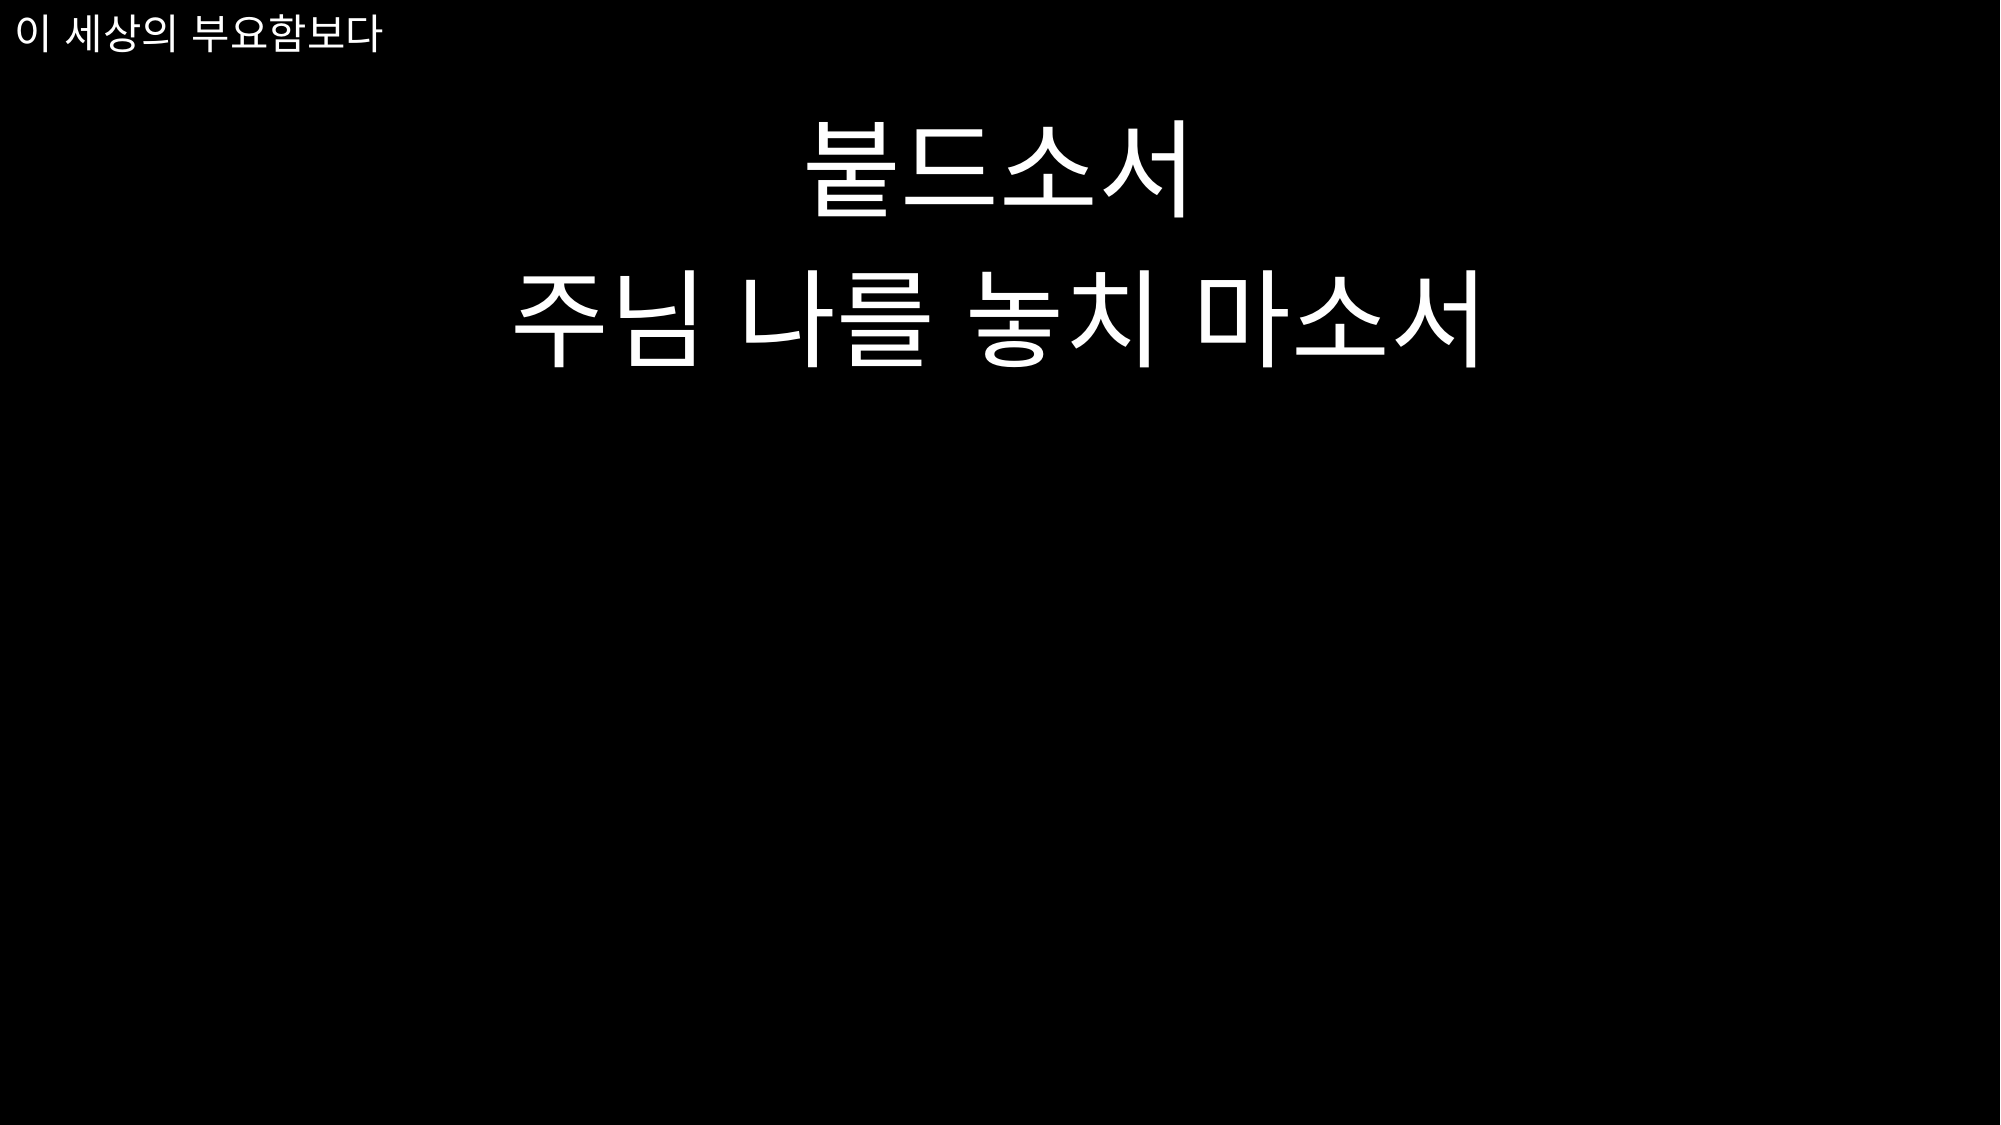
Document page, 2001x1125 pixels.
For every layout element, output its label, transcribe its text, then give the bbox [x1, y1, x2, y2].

subtitle 붙드소서 주님 나를 놓치 마소서 [0, 3, 2000, 781]
